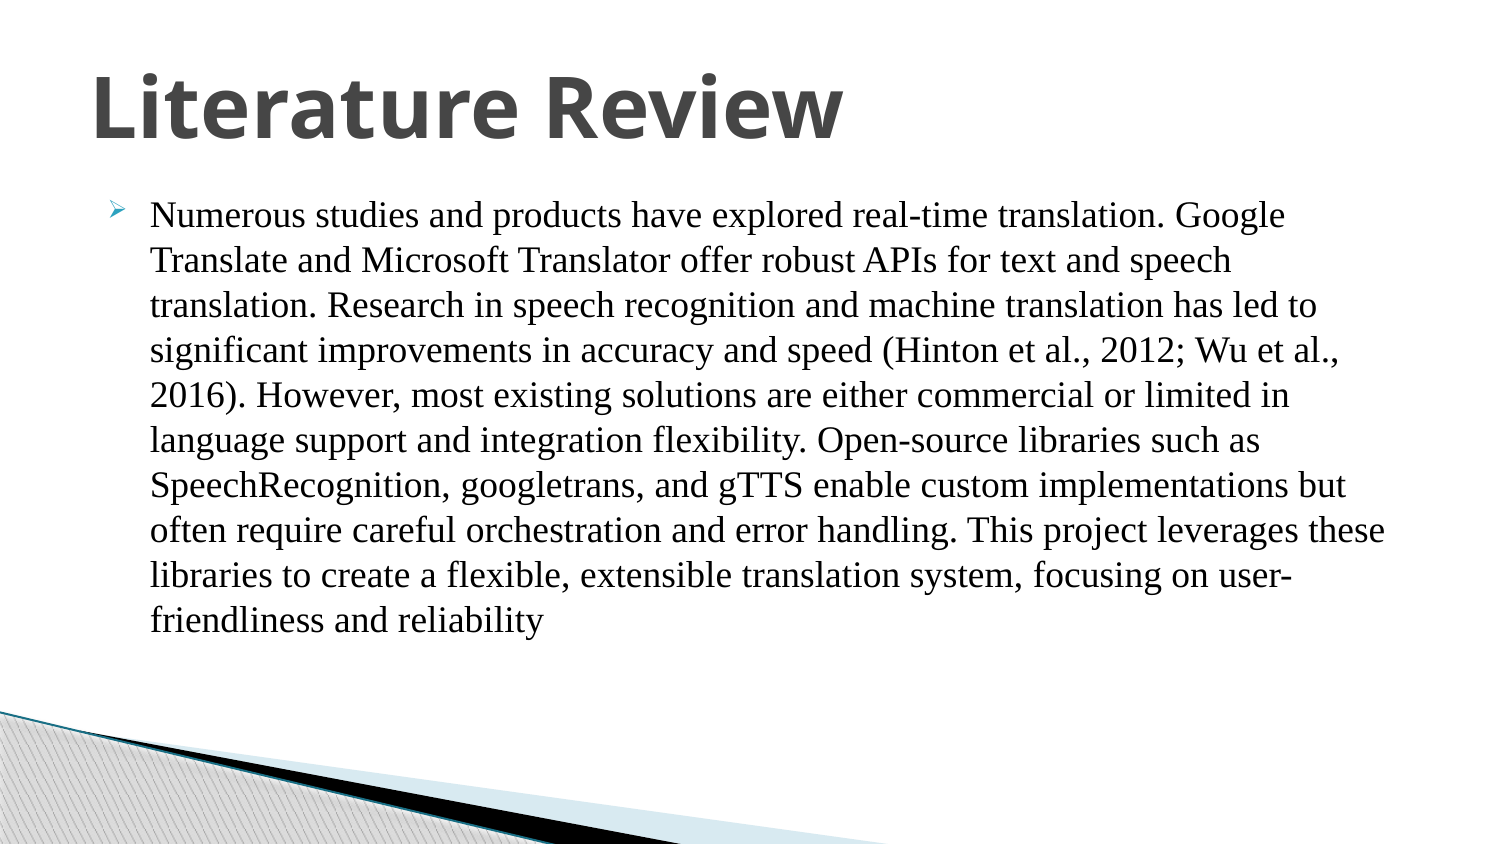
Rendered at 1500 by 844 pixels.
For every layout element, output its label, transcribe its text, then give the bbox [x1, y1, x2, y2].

list Numerous studies and products have explored real-time translation. Google Translate and Microsoft Translator offer robust APIs for text and speech translation. Research in speech recognition and machine translation has led to significant improvements in accuracy and speed (Hinton et al., 2012; Wu et al., 2016). However, most existing solutions are either commercial or limited in language support and integration flexibility. Open-source libraries such as SpeechRecognition, googletrans, and gTTS enable custom implementations but often require careful orchestration and error handling. This project leverages these libraries to create a flexible, extensible translation system, focusing on user-friendliness and reliability [75, 182, 1425, 740]
title Literature Review [75, 33, 1425, 175]
